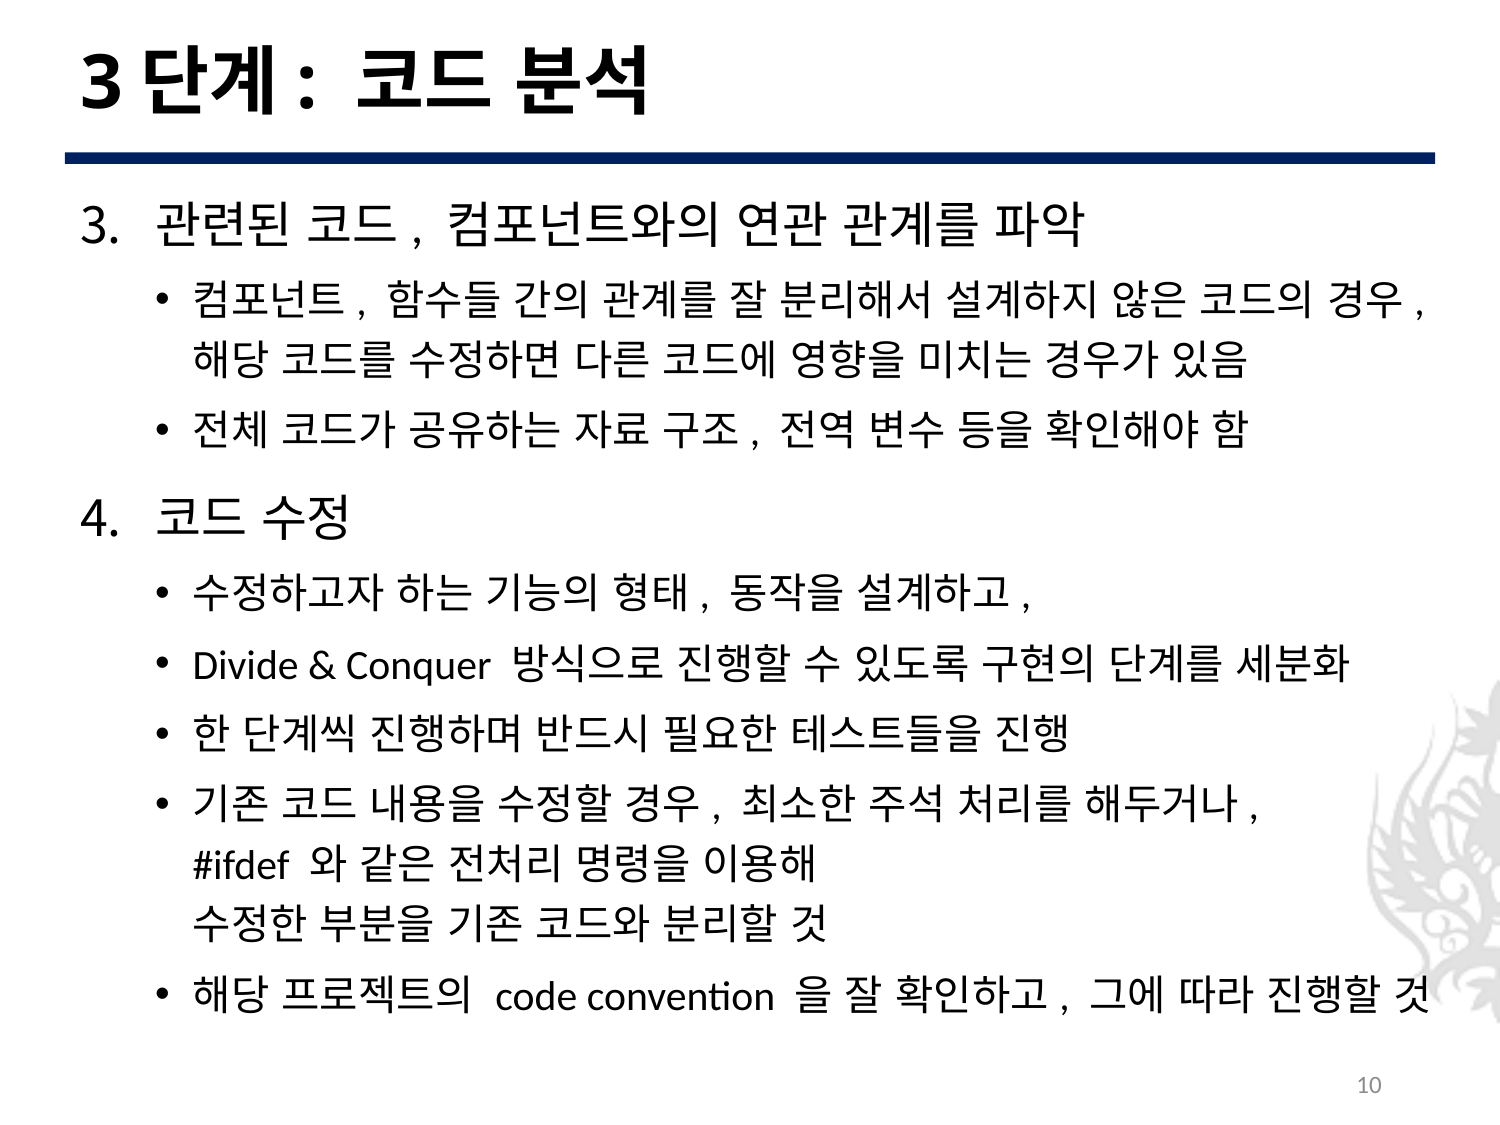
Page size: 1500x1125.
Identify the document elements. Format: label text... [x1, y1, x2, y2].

title 3단계: 코드 분석 [64, 26, 1436, 143]
slide_number 10 [1059, 1057, 1397, 1111]
list 관련된 코드, 컴포넌트와의 연관 관계를 파악 컴포넌트, 함수들 간의 관계를 잘 분리해서 설계하지 않은 코드의 경우, 해당 코드를 수정하면 다른 코드에 영향을 미치는 경우가 있음 전체 코드가 공유하는 자료 구조, 전역 변수 등을 확인해야 함 코드 수정 수정하고자 하는 기능의 형태, 동작을 설계하고, Divide & Conquer 방식으로 진행할 수 있도록 구현의 단계를 세분화 한 단계씩 진행하며 반드시 필요한 테스트들을 진행 기존 코드 내용을 수정할 경우, 최소한 주석 처리를 해두거나, #ifdef 와 같은 전처리 명령을 이용해 수정한 부분을 기존 코드와 분리할 것 해당 프로젝트의 code convention 을 잘 확인하고, 그에 따라 진행할 것 [64, 173, 1481, 1039]
